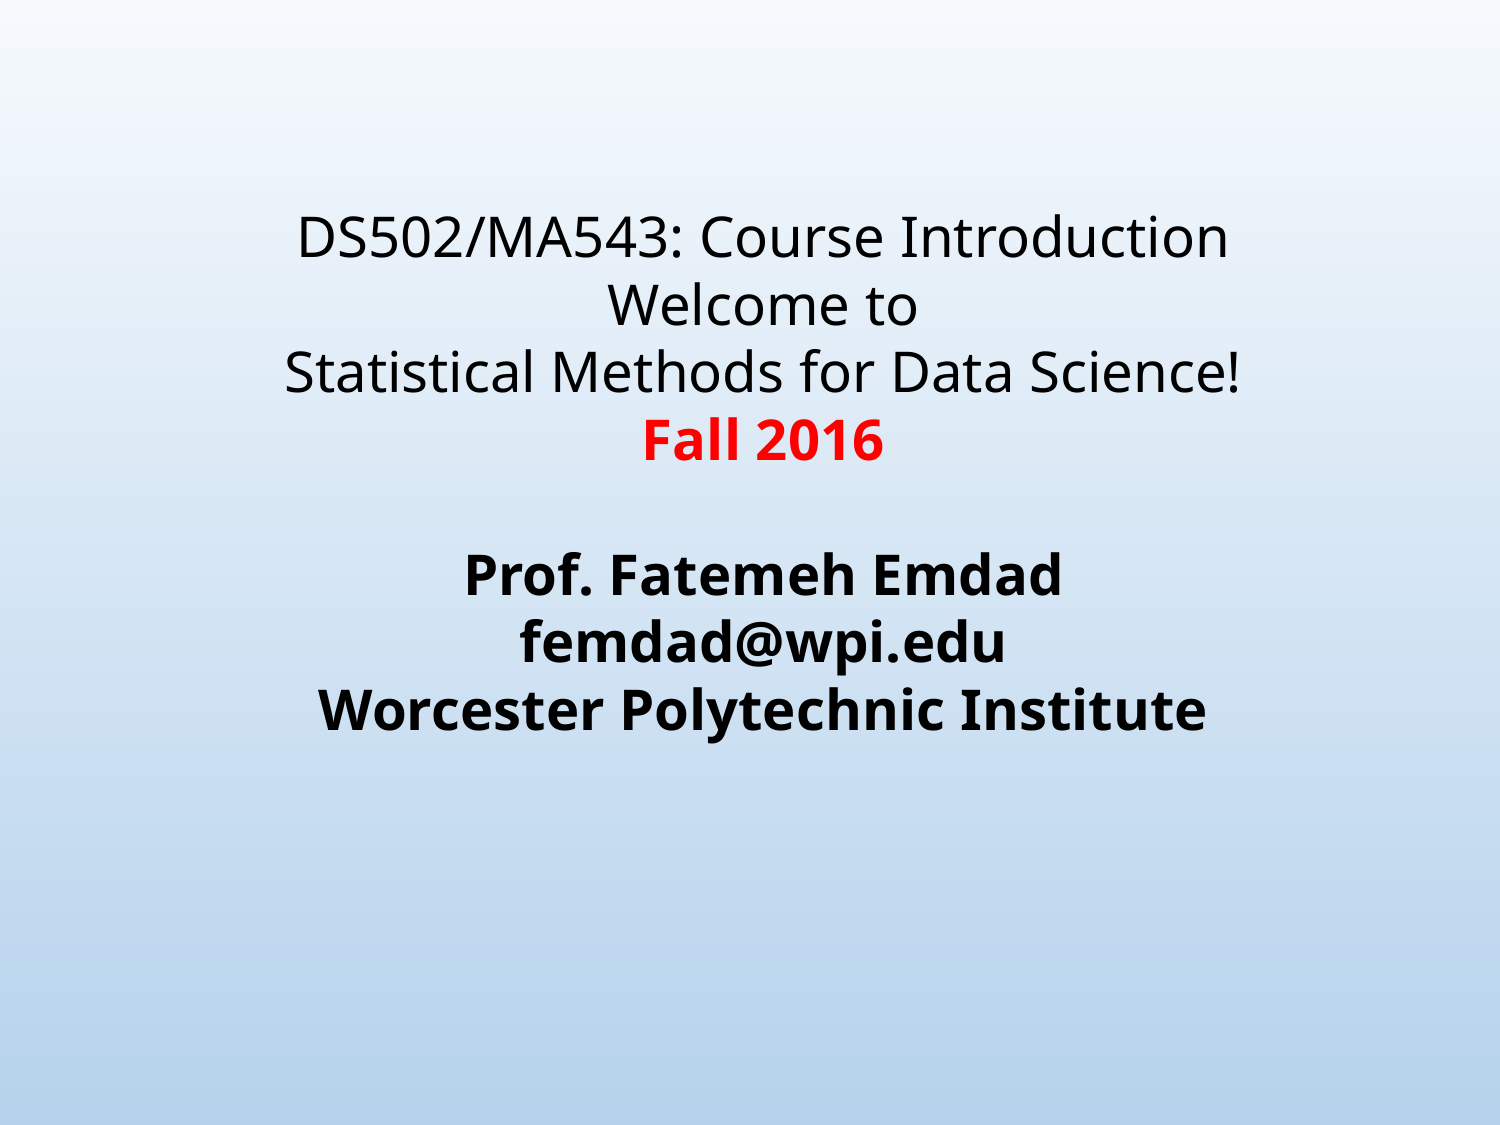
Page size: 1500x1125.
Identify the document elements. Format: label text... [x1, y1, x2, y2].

text_box DS502/MA543: Course Introduction Welcome to Statistical Methods for Data Science! Fall 2016 Prof. Fatemeh Emdad femdad@wpi.edu Worcester Polytechnic Institute [83, 194, 1444, 749]
